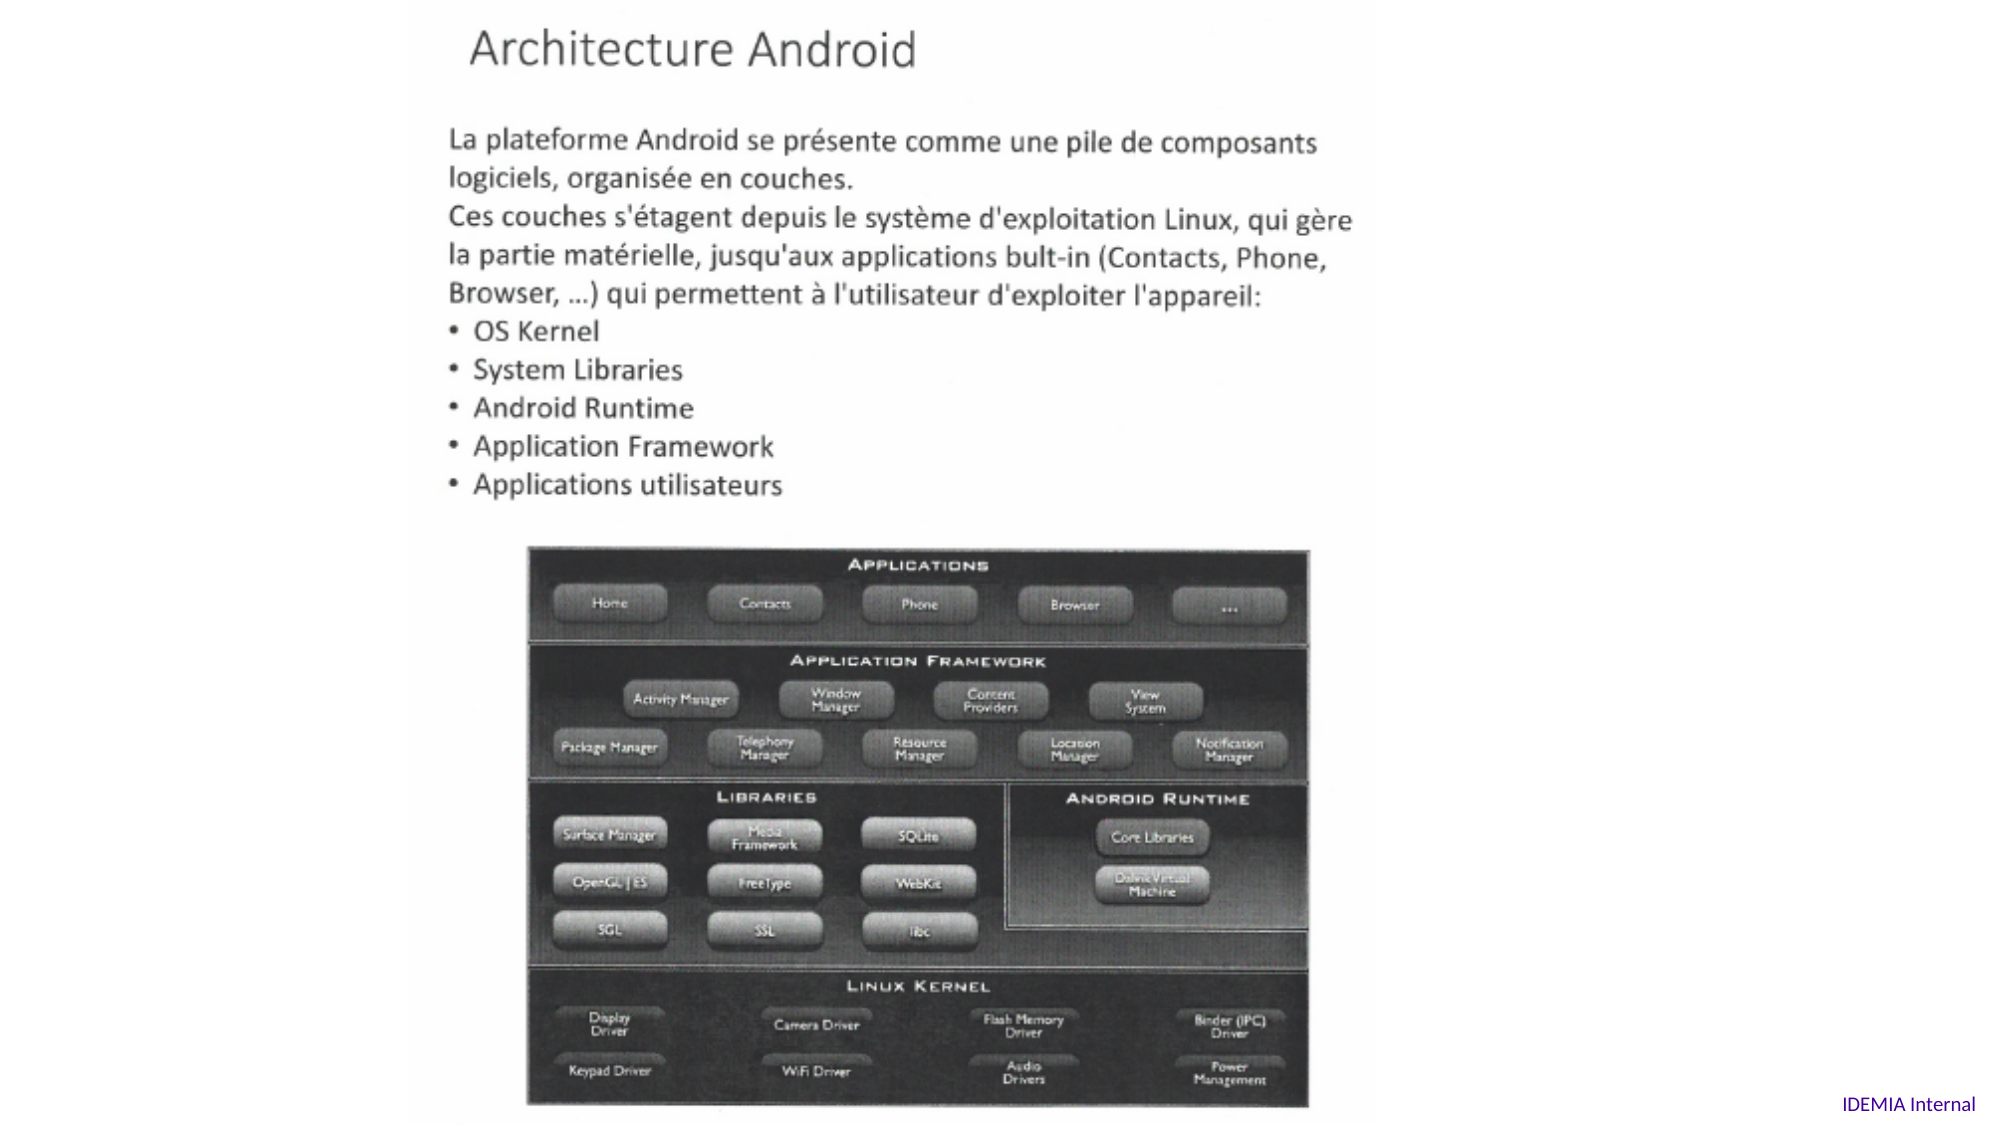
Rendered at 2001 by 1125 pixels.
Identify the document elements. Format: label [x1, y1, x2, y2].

list [407, 0, 1377, 1125]
